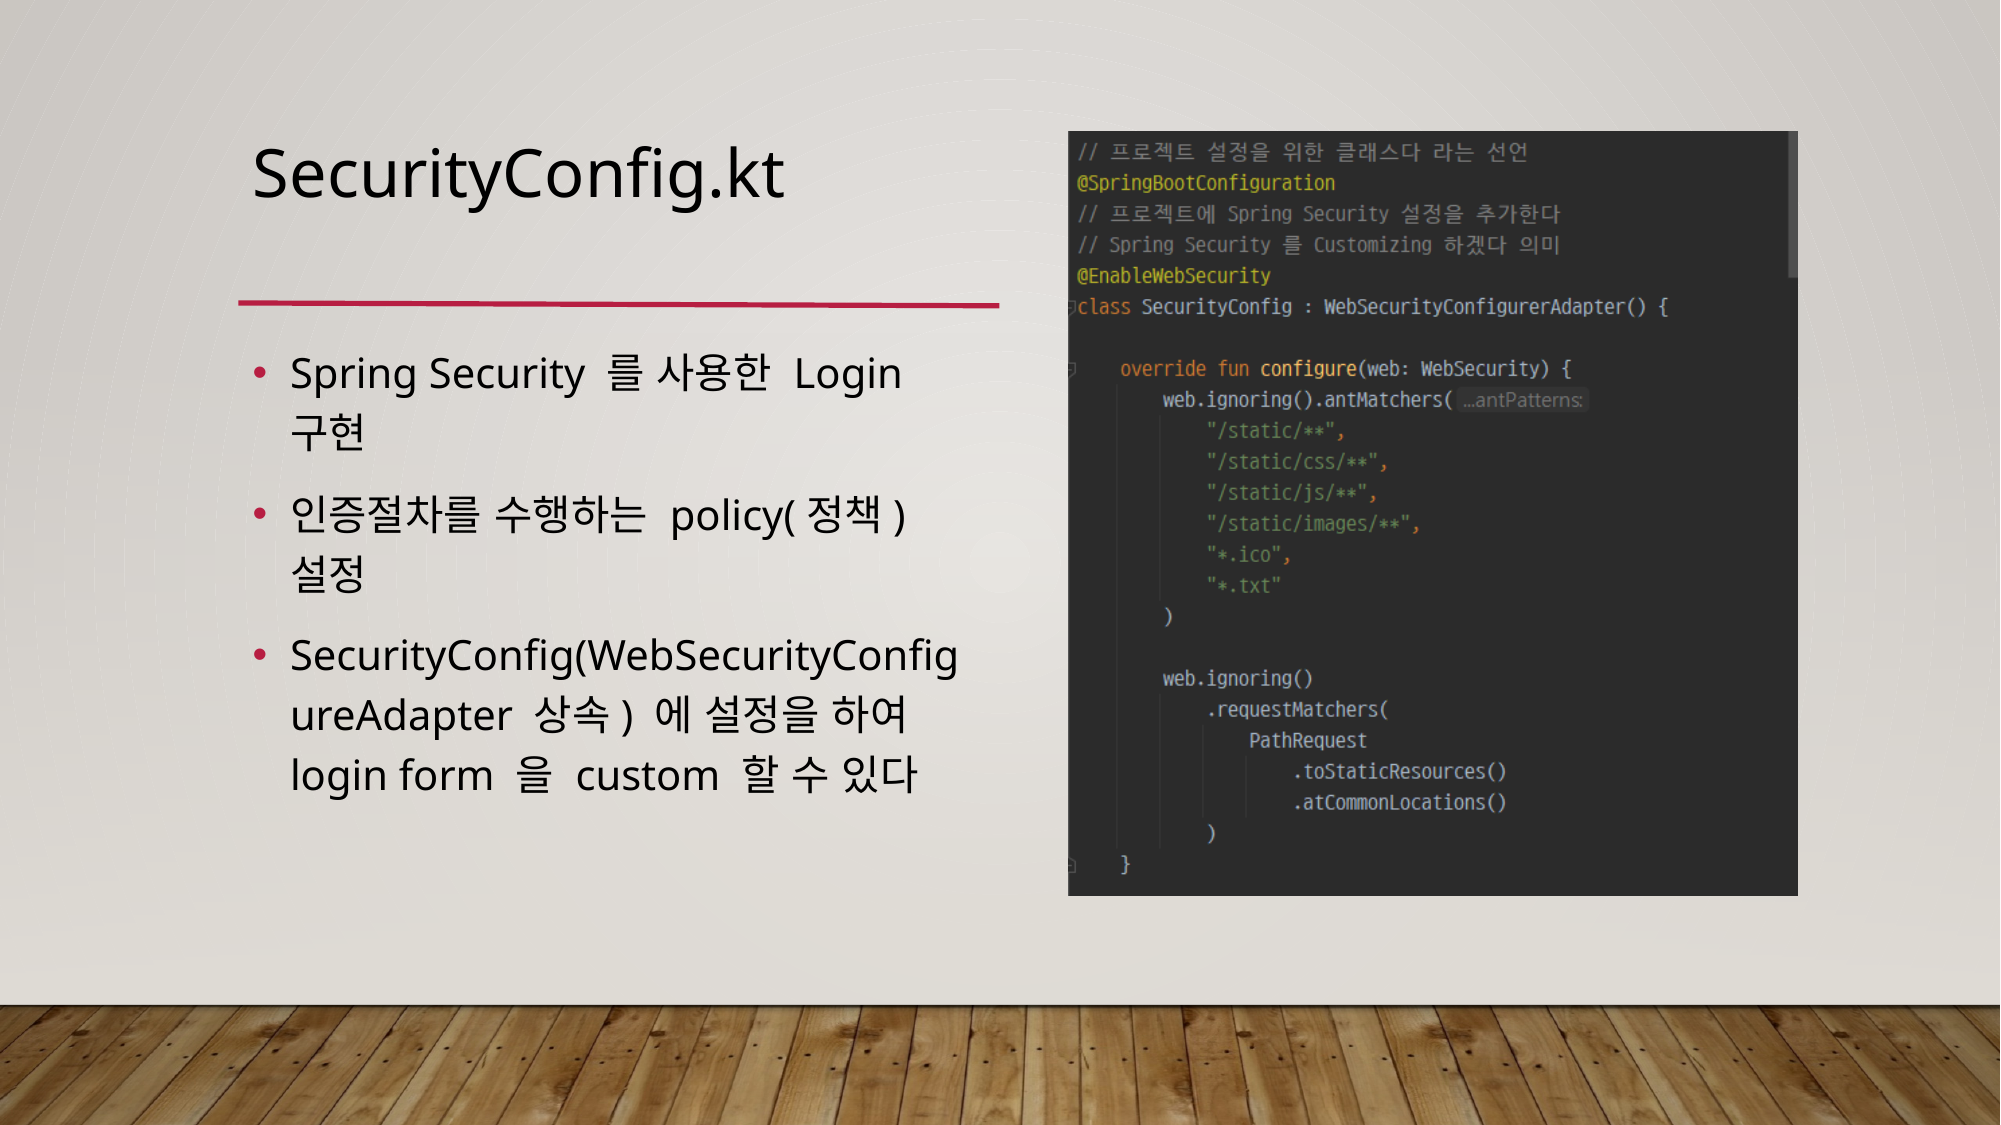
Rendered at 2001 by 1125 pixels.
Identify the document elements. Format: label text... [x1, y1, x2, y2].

picture [0, 1005, 2000, 1125]
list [1067, 131, 1799, 896]
title SecurityConfig.kt [237, 132, 1000, 306]
list Spring Security 를 사용한 Login 구현 인증절차를 수행하는 policy(정책) 설정 SecurityConfig(WebSecurityConfigureAdapter 상속) 에 설정을 하여 login form 을 custom 할 수 있다 [237, 329, 1000, 896]
